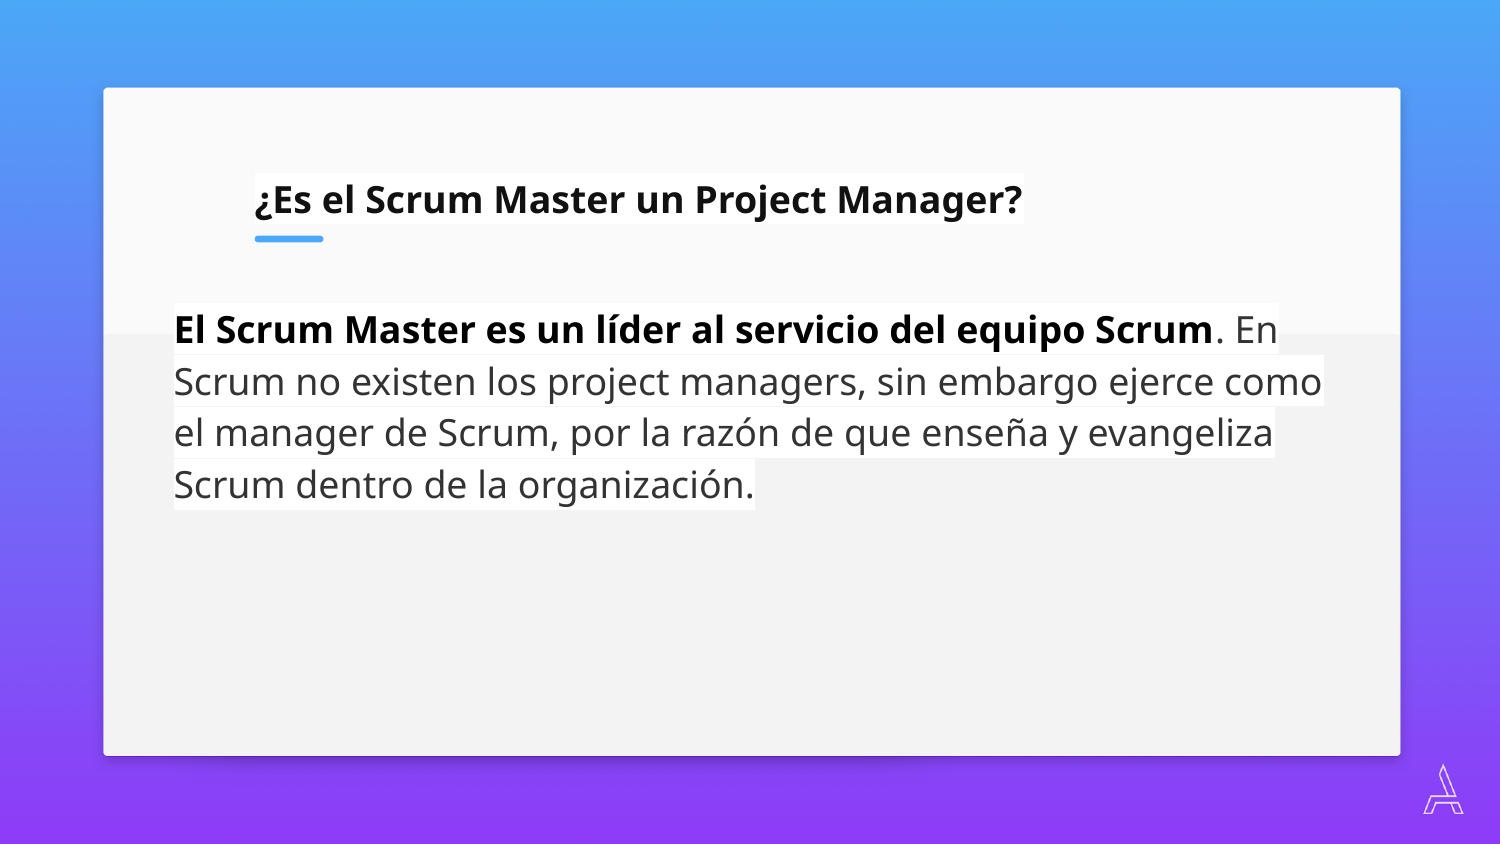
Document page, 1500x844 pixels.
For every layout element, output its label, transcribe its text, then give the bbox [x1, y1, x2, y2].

text_box ¿Es el Scrum Master un Project Manager? [239, 149, 1247, 236]
text_box [254, 236, 324, 243]
text_box El Scrum Master es un líder al servicio del equipo Scrum. En Scrum no existen los project managers, sin embargo ejerce como el manager de Scrum, por la razón de que enseña y evangeliza Scrum dentro de la organización. [158, 284, 1362, 716]
picture [0, 0, 1500, 844]
